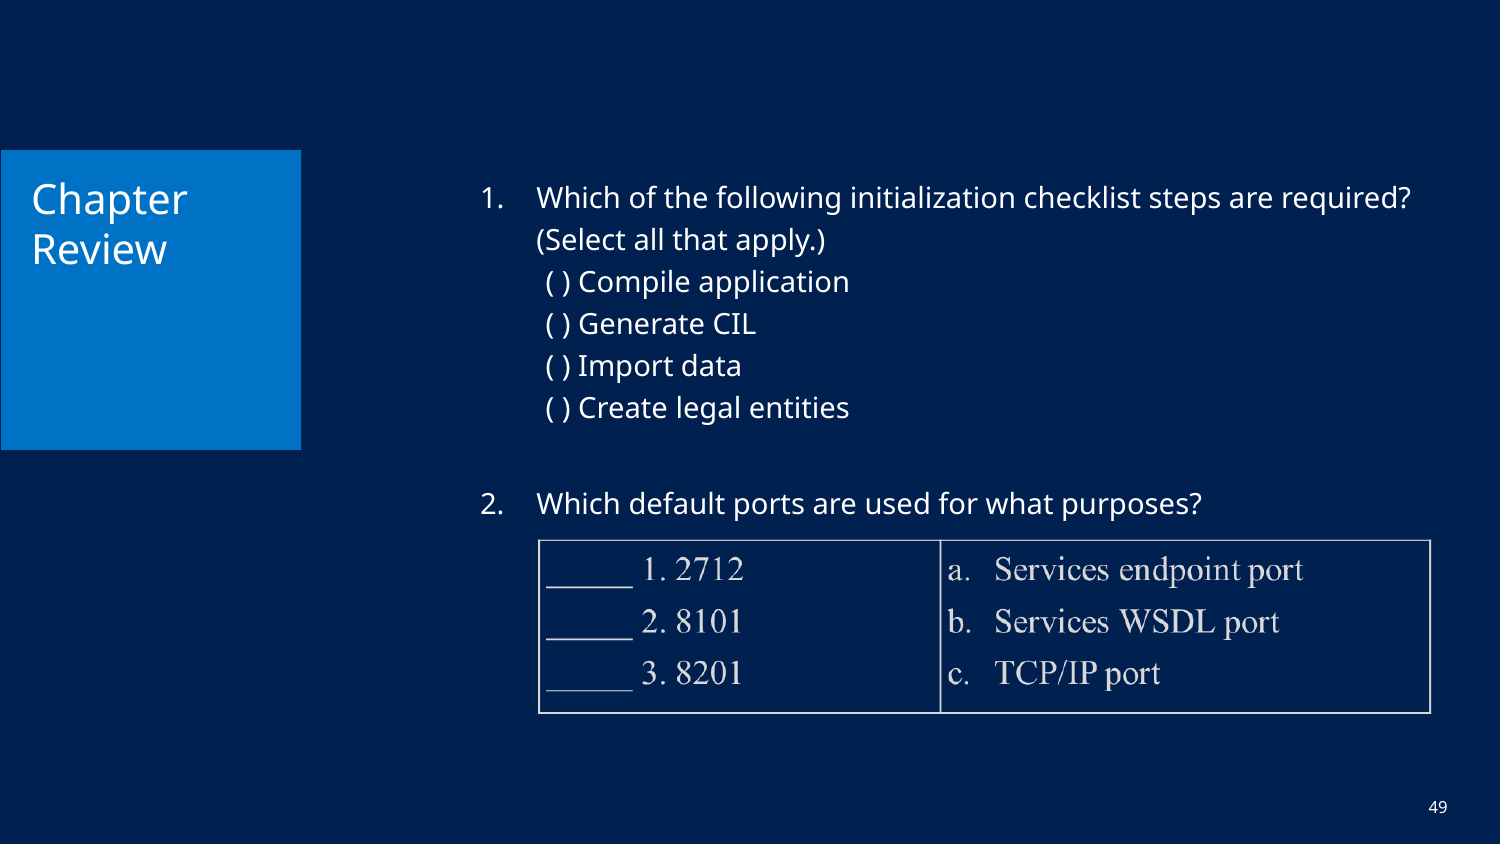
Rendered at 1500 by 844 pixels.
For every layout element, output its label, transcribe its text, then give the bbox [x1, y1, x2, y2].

picture [537, 536, 1432, 716]
title Chapter Review [1, 150, 302, 450]
slide_number 49 [1112, 797, 1463, 827]
list Which of the following initialization checklist steps are required? (Select all that apply.) ( ) Compile application ( ) Generate CIL ( ) Import data ( ) Create legal entities Which default ports are used for what purposes? [450, 150, 1463, 797]
